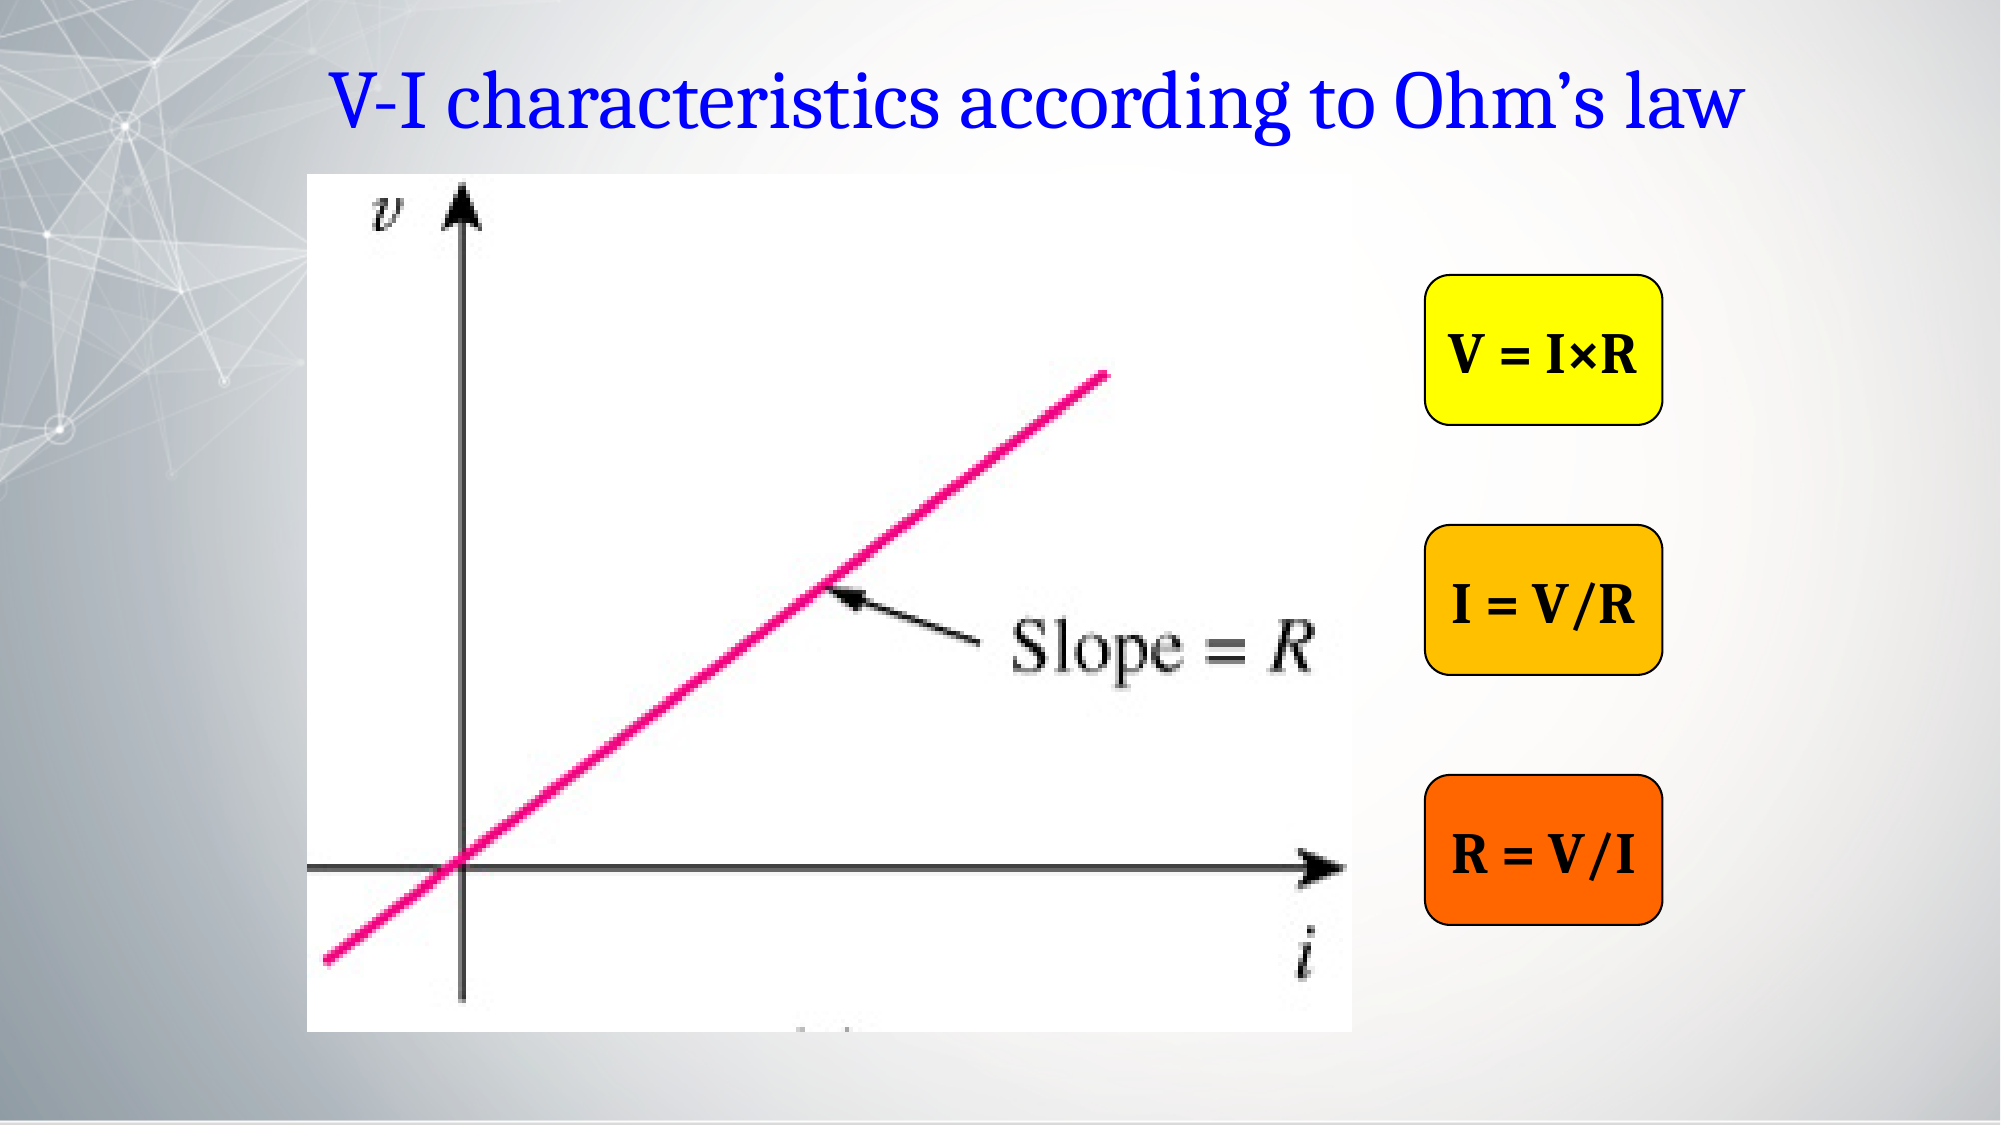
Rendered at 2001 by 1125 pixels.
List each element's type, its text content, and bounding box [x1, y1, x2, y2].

text_box R = V/I [1423, 773, 1664, 926]
text_box V = I×R [1423, 273, 1664, 426]
text_box V-I characteristics according to Ohm’s law [314, 37, 1762, 153]
picture [0, 0, 2001, 1125]
text_box I = V/R [1423, 523, 1664, 676]
